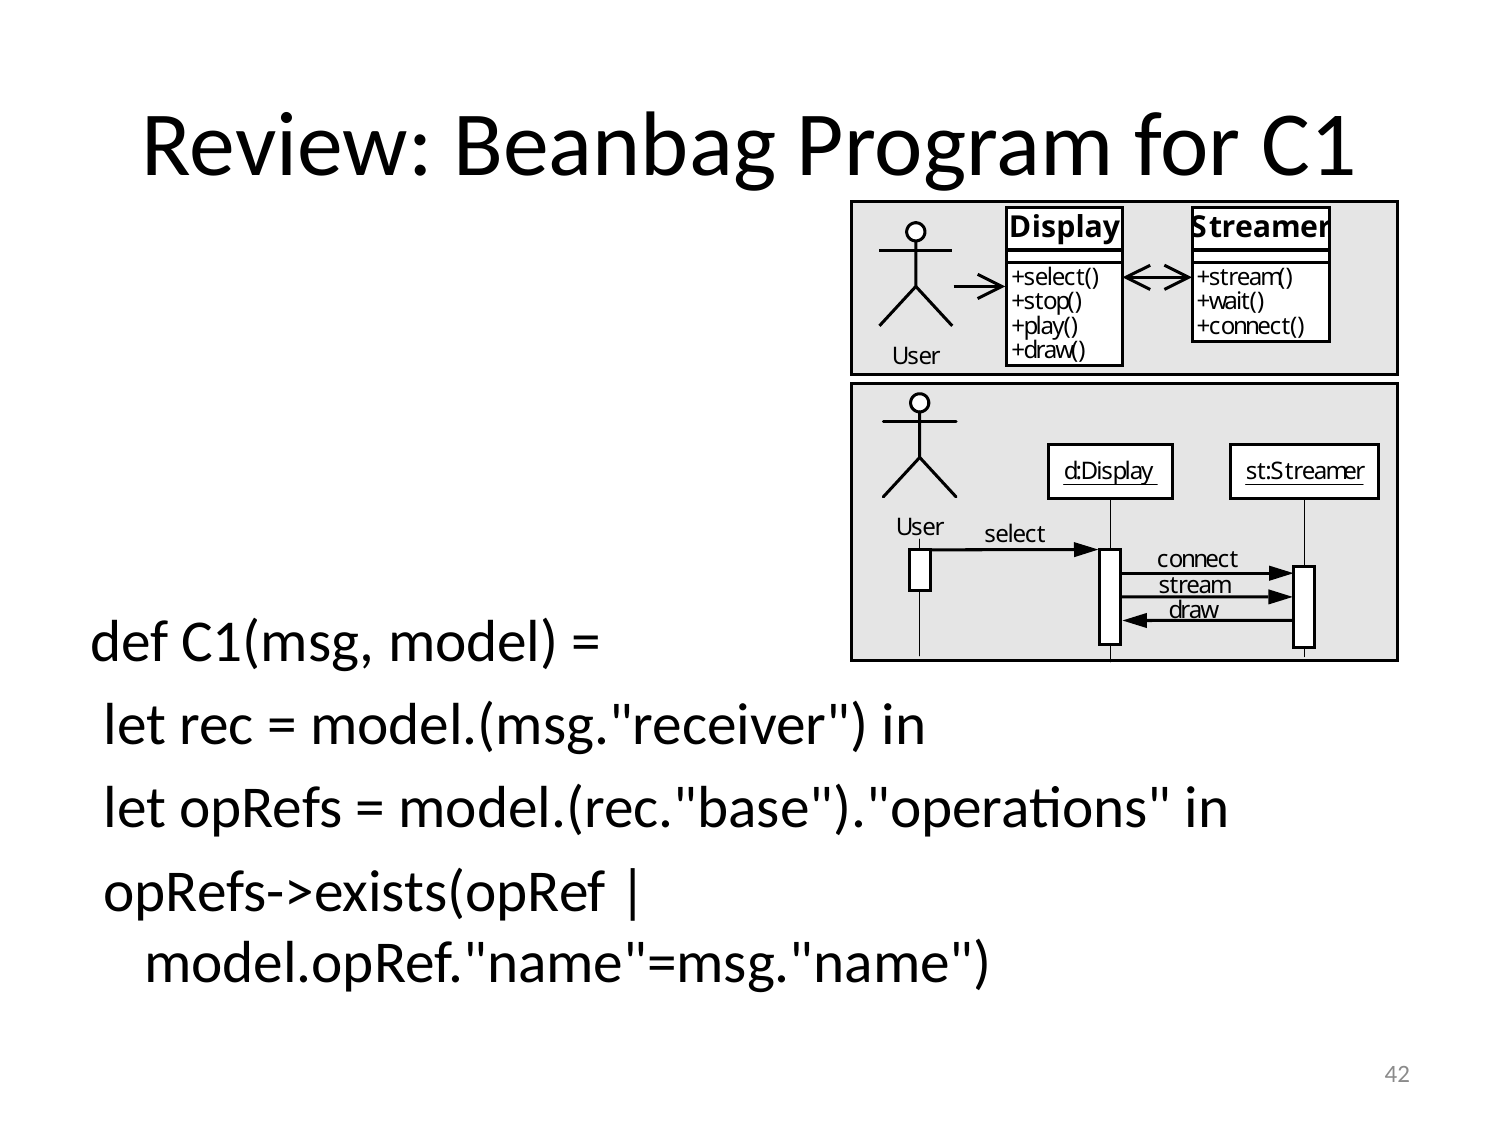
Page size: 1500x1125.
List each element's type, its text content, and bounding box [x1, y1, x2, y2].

picture [849, 199, 1400, 663]
list def C1(msg, model) = let rec = model.(msg."receiver") in let opRefs = model.(rec."base")."operations" in opRefs->exists(opRef | model.opRef."name"=msg."name") [75, 262, 1425, 1005]
slide_number 42 [1074, 1042, 1425, 1103]
title Review: Beanbag Program for C1 [75, 45, 1425, 233]
